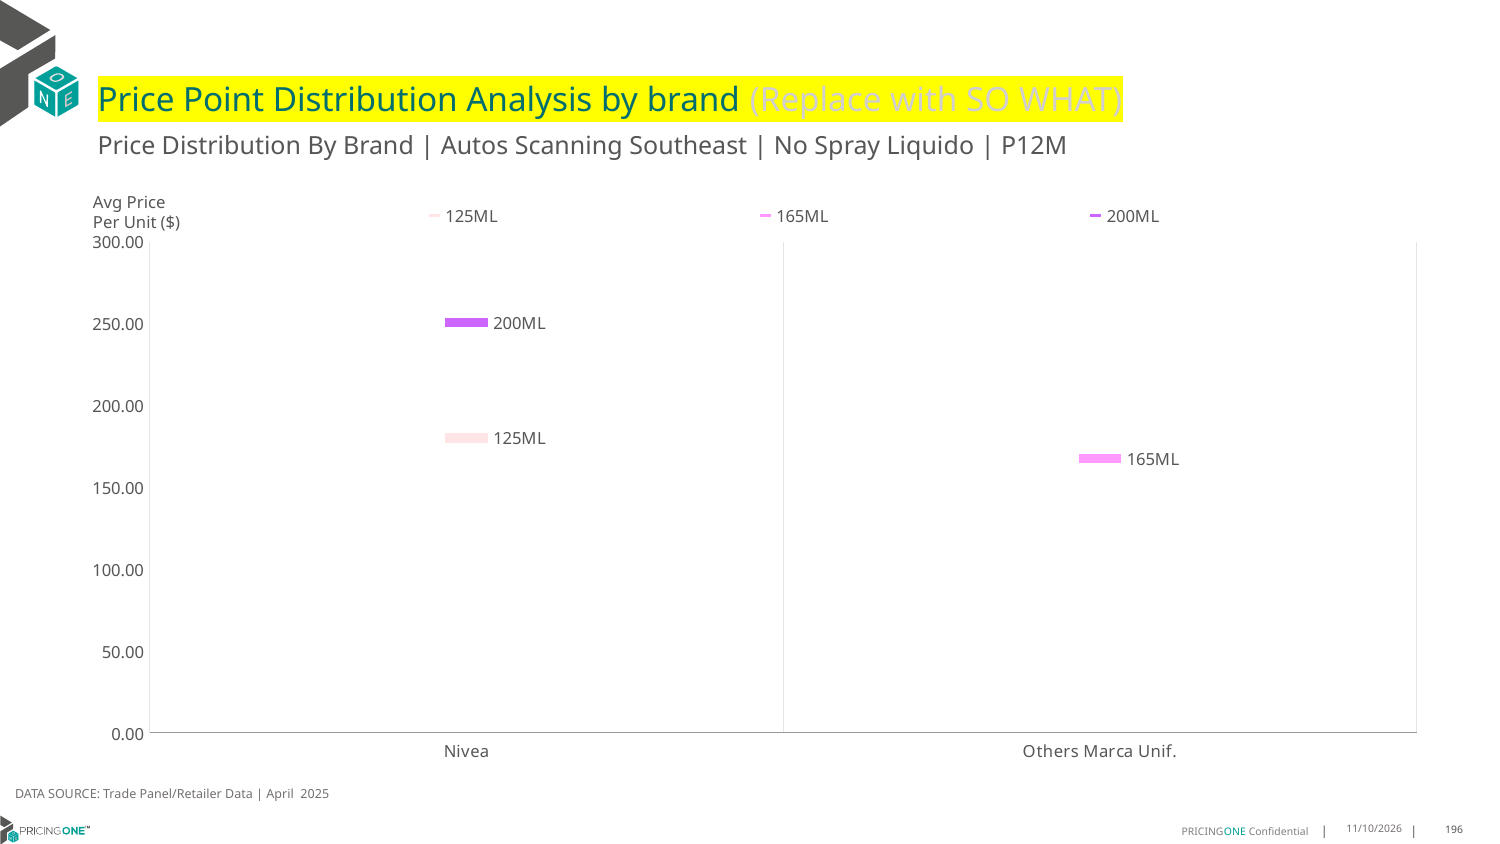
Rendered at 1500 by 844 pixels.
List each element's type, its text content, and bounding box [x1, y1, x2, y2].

slide_number 196 [1417, 815, 1479, 844]
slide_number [1325, 815, 1417, 844]
list DATA SOURCE: Trade Panel/Retailer Data | April 2025 [0, 776, 750, 814]
list Price Distribution By Brand | Autos Scanning Southeast | No Spray Liquido | P12M [82, 127, 1418, 186]
title Price Point Distribution Analysis by brand (Replace with SO WHAT) [82, 0, 1418, 127]
chart [88, 185, 1418, 776]
